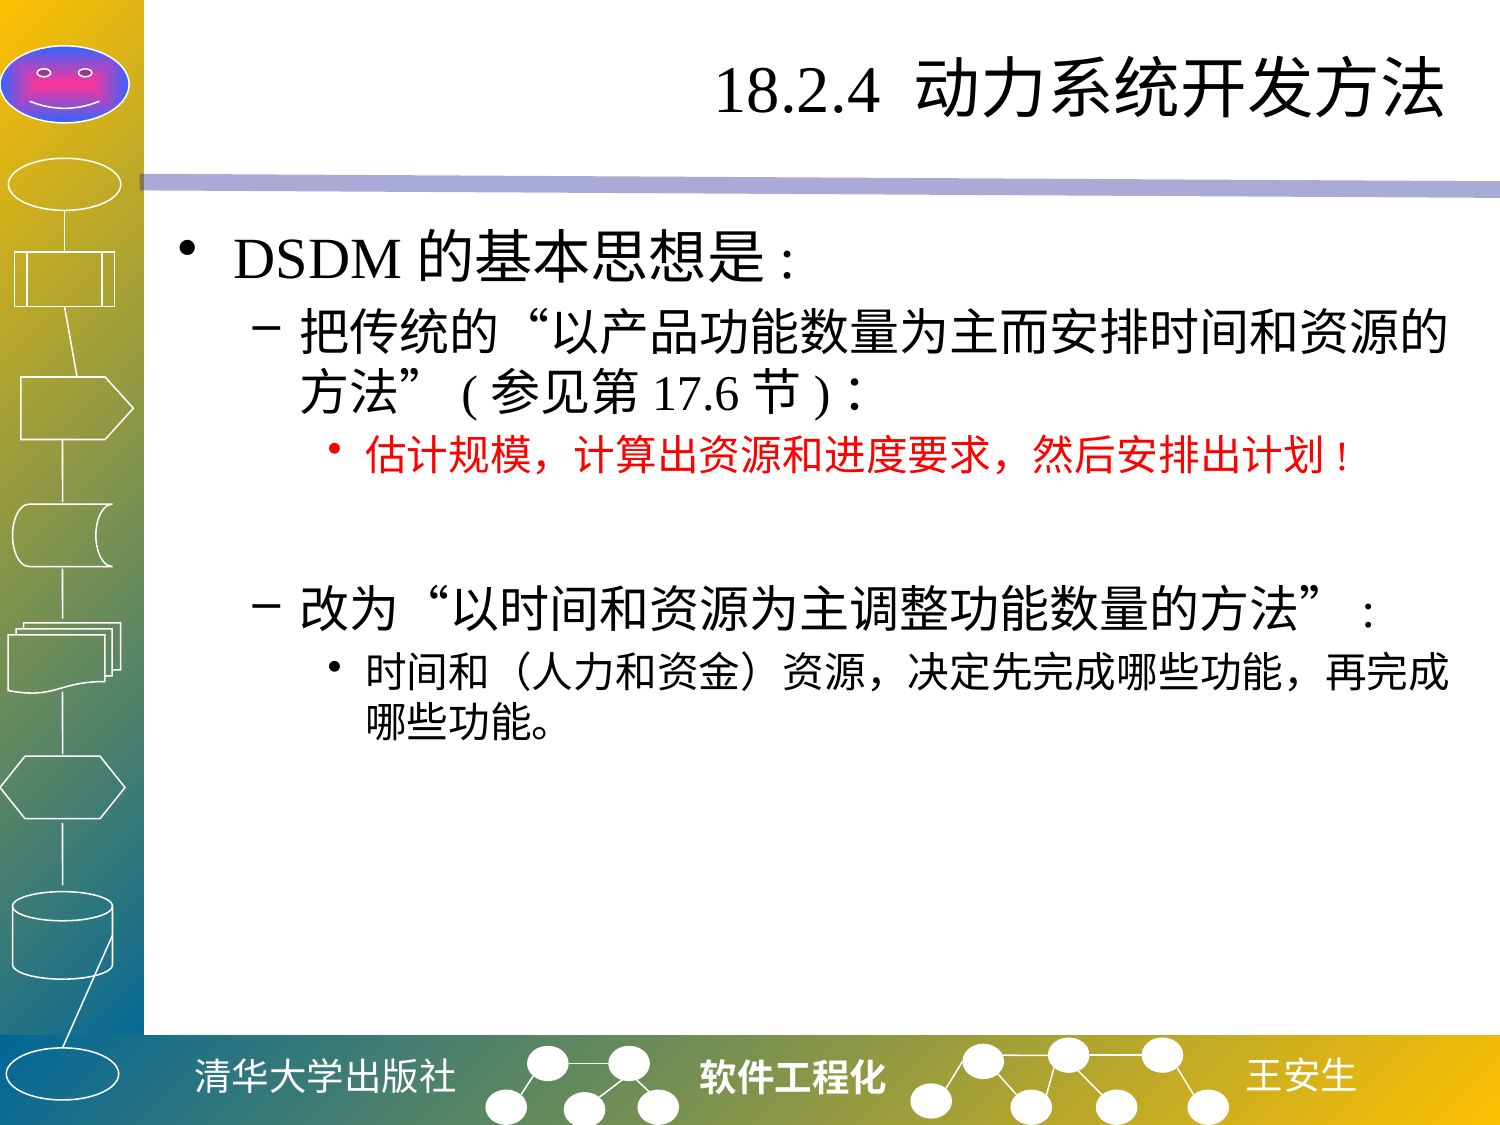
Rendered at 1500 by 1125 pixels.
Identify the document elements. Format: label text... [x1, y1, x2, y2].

list DSDM的基本思想是: 把传统的“以产品功能数量为主而安排时间和资源的方法”(参见第17.6节)： 估计规模，计算出资源和进度要求，然后安排出计划! 改为“以时间和资源为主调整功能数量的方法”: 时间和（人力和资金）资源，决定先完成哪些功能，再完成哪些功能。 [162, 212, 1476, 1017]
title 18.2.4 动力系统开发方法 [187, 24, 1463, 147]
